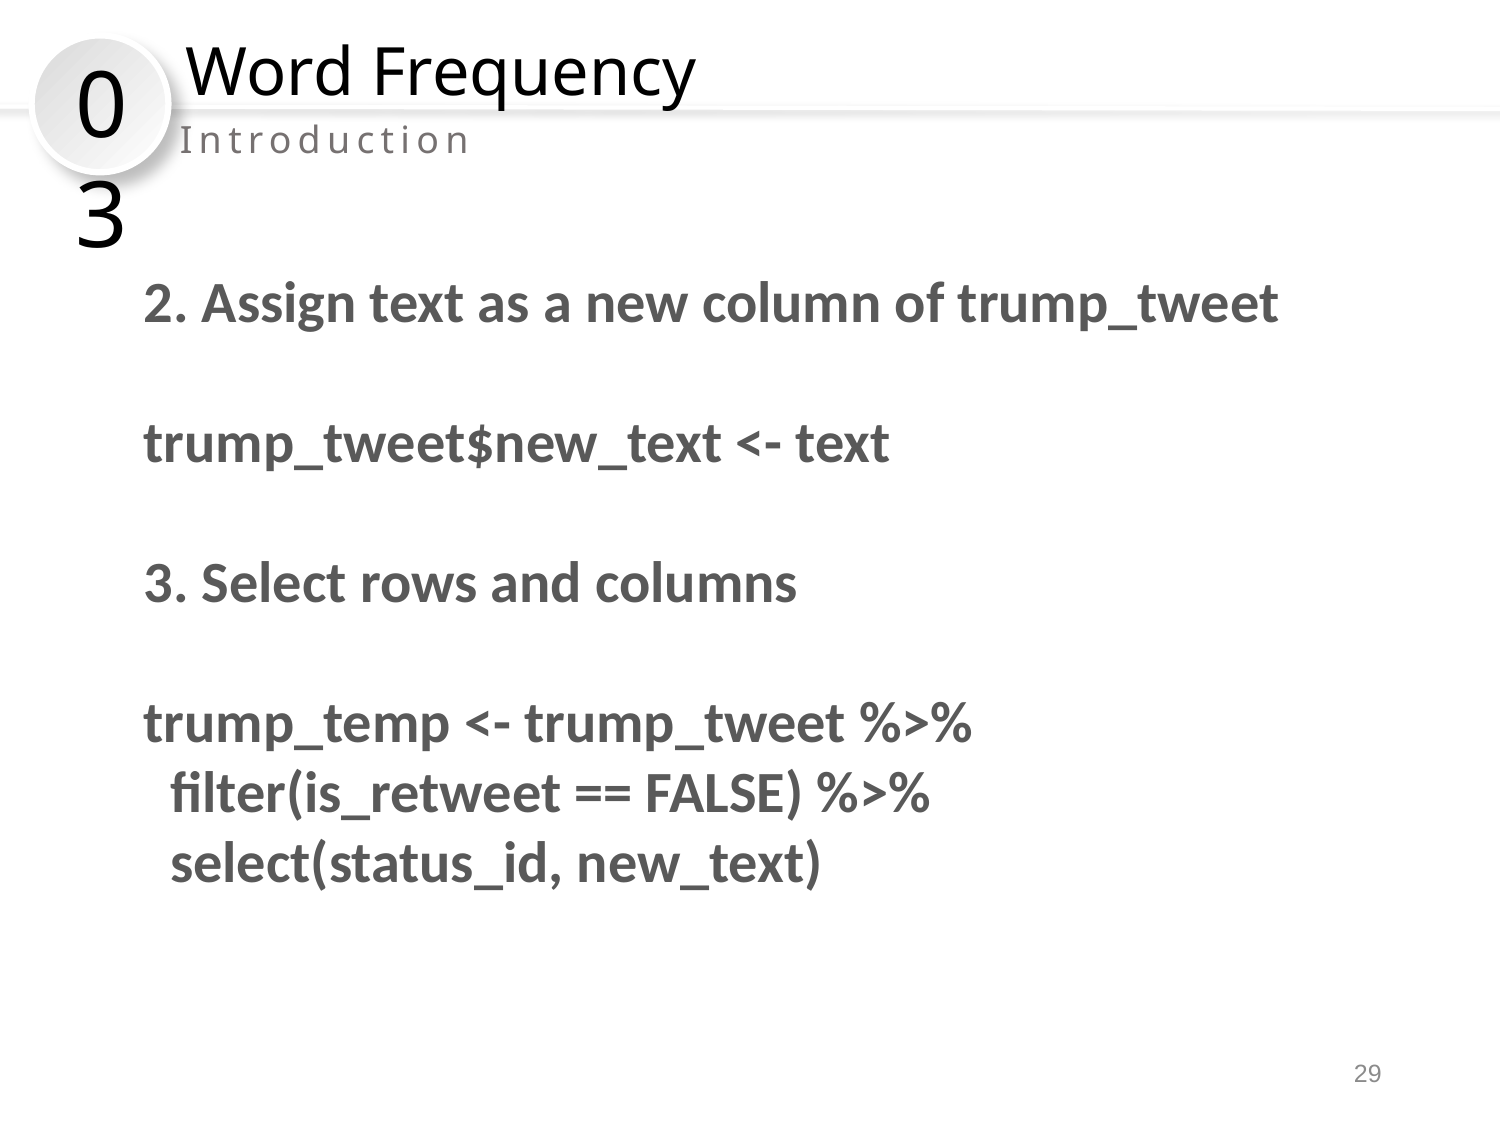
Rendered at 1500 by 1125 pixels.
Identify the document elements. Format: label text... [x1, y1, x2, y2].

text_box Introduction [169, 109, 484, 169]
text_box Word Frequency [170, 21, 1204, 106]
text_box Word Frequency [484, 109, 1204, 117]
text_box 2. Assign text as a new column of trump_tweet trump_tweet$new_text <- text 3. Select rows and columns trump_temp <- trump_tweet %>% filter(is_retweet == FALSE) %>% select(status_id, new_text) [128, 257, 1370, 902]
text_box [31, 35, 169, 173]
slide_number 29 [1059, 1042, 1397, 1103]
